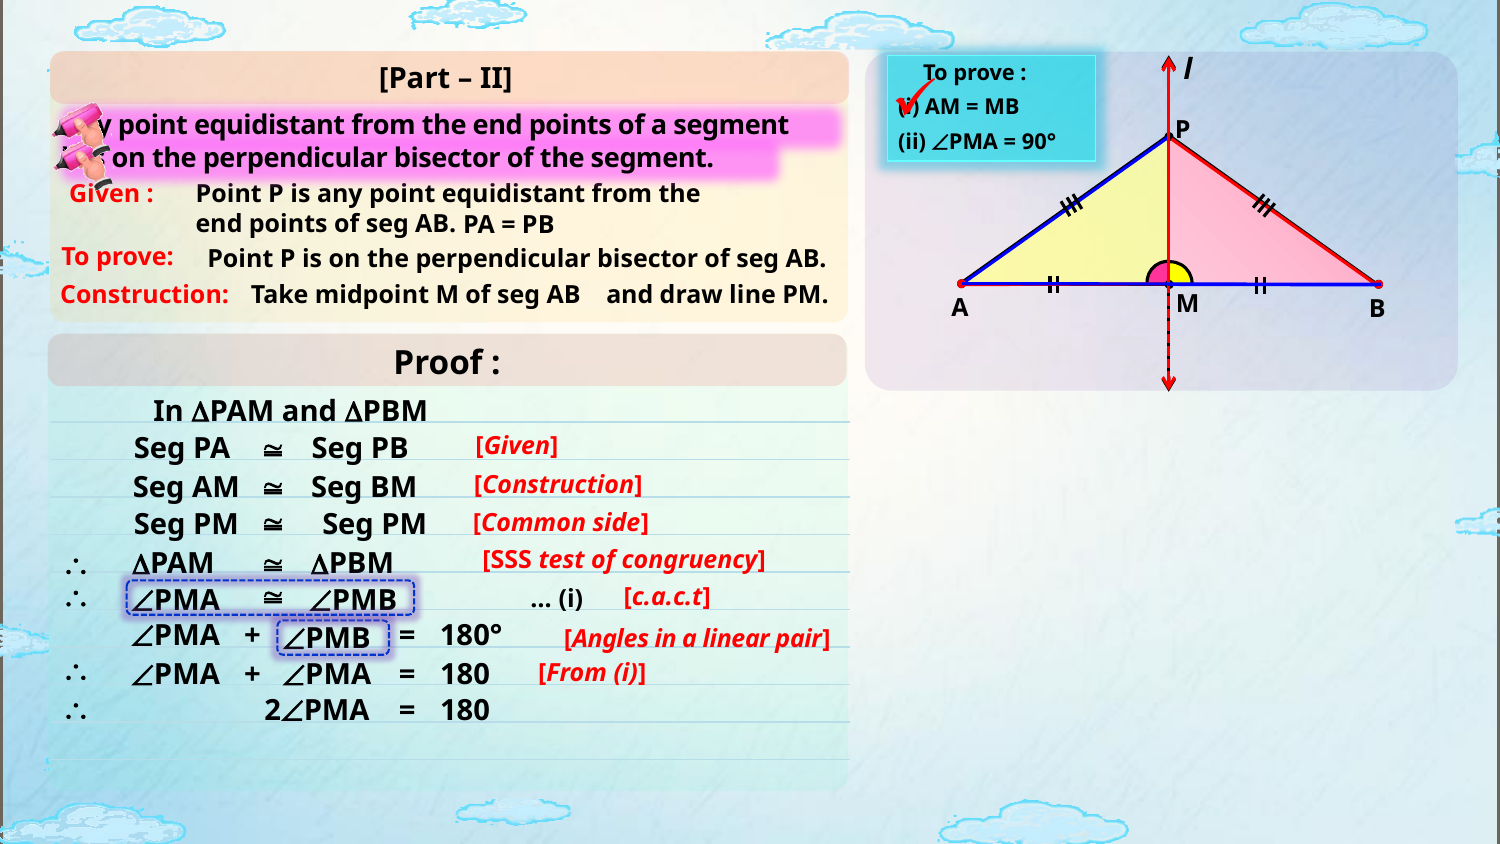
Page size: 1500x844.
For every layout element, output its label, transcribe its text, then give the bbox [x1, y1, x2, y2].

text_box Given : [54, 188, 170, 215]
picture [0, 0, 1500, 844]
text_box [47, 49, 852, 100]
text_box and draw line PM. [591, 270, 845, 316]
text_box M [1174, 296, 1215, 325]
text_box [862, 177, 1163, 393]
text_box P [1175, 105, 1206, 133]
text_box Any point equidistant from the end points of a segment lies on the perpendicular bisector of the segment. [46, 100, 903, 180]
text_box [50, 180, 851, 325]
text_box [1175, 138, 1378, 281]
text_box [883, 51, 1102, 164]
text_box Take midpoint M of seg AB [236, 270, 591, 316]
text_box Point P is on the perpendicular bisector of seg AB. [192, 234, 843, 270]
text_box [47, 333, 851, 792]
text_box PA = PB [448, 201, 570, 246]
text_box l [1168, 42, 1208, 93]
text_box [Part – II] [363, 51, 536, 102]
text_box B [1354, 285, 1401, 330]
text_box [1256, 196, 1272, 215]
text_box Construction: [45, 270, 236, 316]
text_box A [936, 284, 984, 329]
text_box To prove: [46, 233, 189, 270]
text_box [1111, 49, 1168, 132]
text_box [1064, 195, 1079, 214]
text_box [862, 57, 872, 100]
text_box Point P is any point equidistant from the end points of seg AB. [180, 189, 717, 245]
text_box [958, 136, 1163, 287]
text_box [1174, 134, 1378, 138]
text_box [47, 188, 180, 233]
text_box [1174, 49, 1460, 393]
